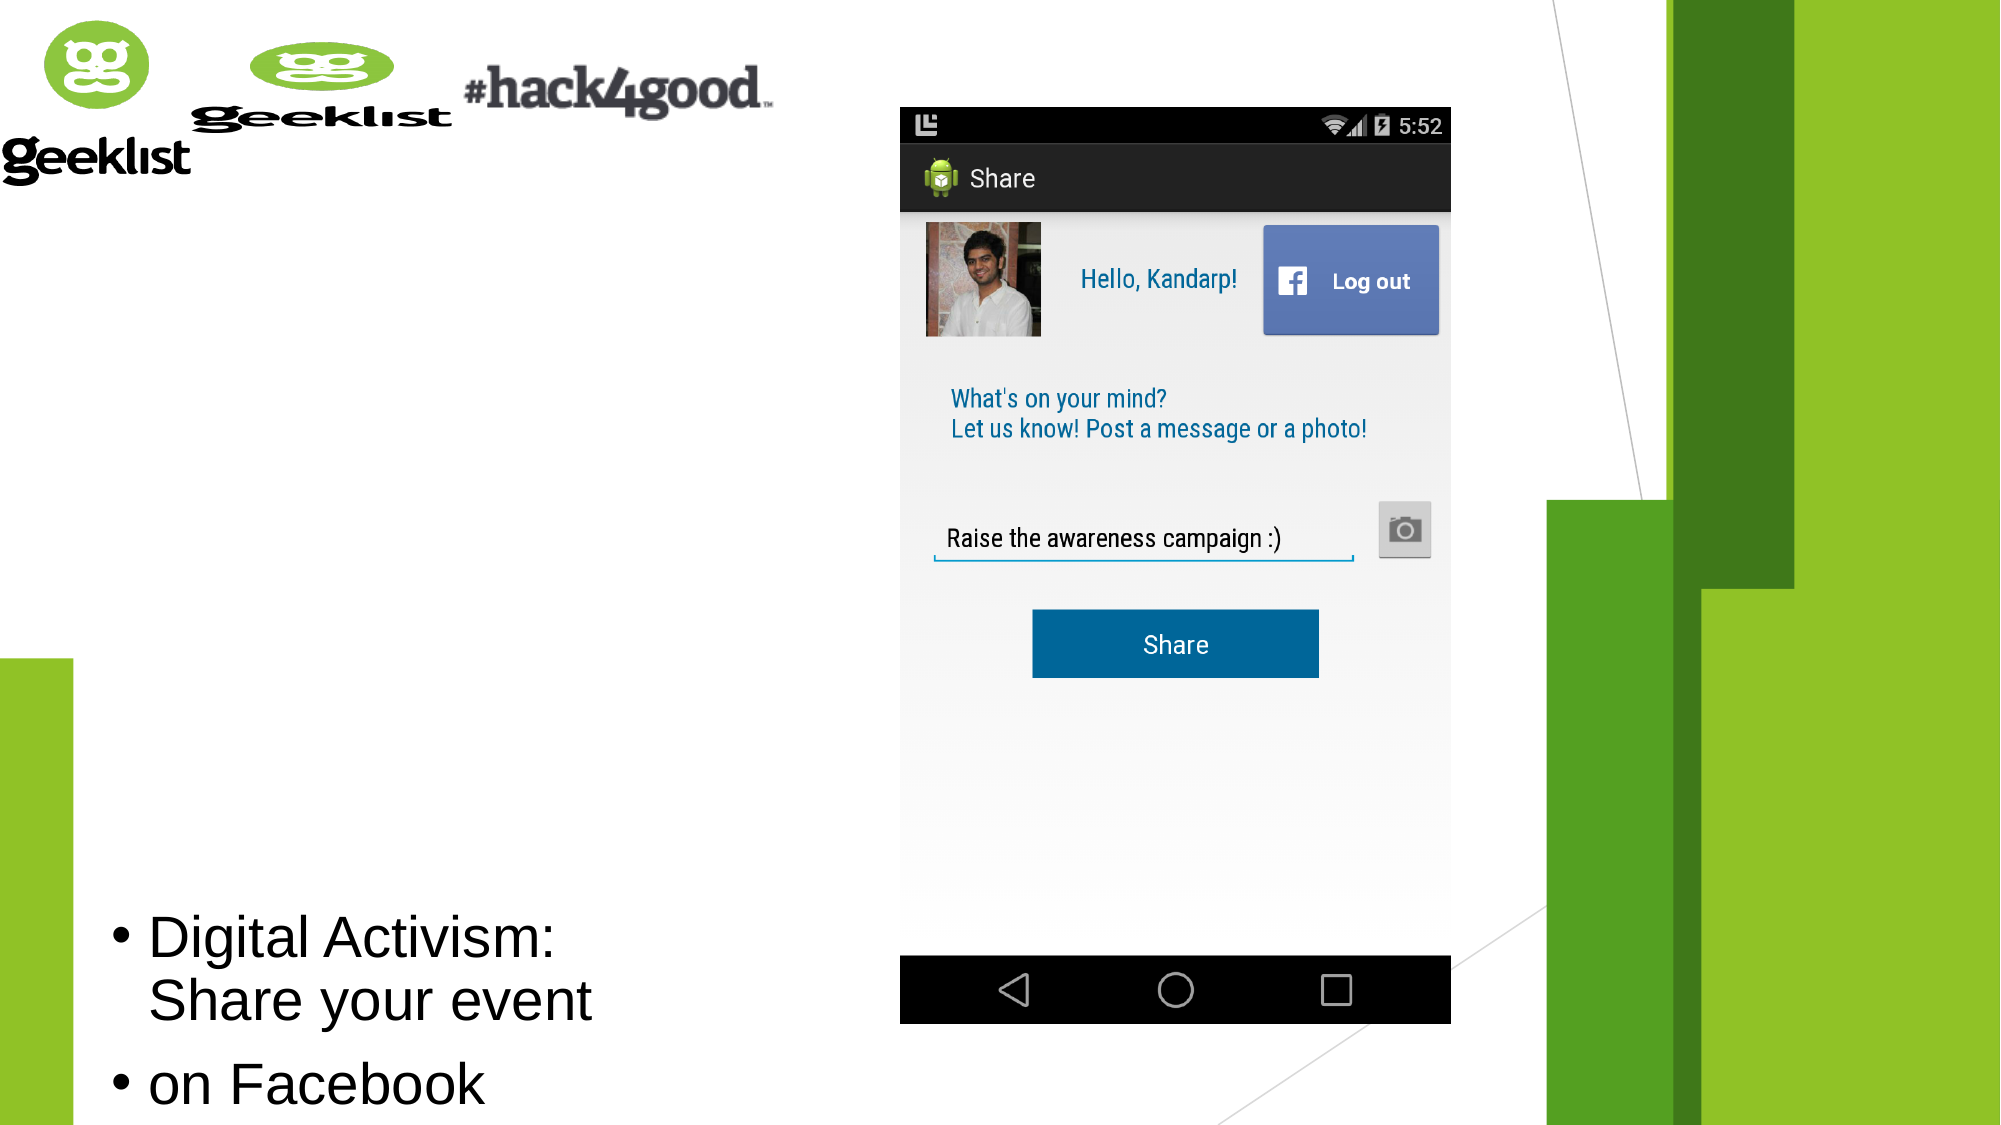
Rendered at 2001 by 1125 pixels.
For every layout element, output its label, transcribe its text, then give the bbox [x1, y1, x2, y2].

subtitle Digital Activism: Share your event on Facebook [111, 354, 1522, 1076]
picture [900, 106, 1451, 1024]
picture [2, 20, 787, 186]
